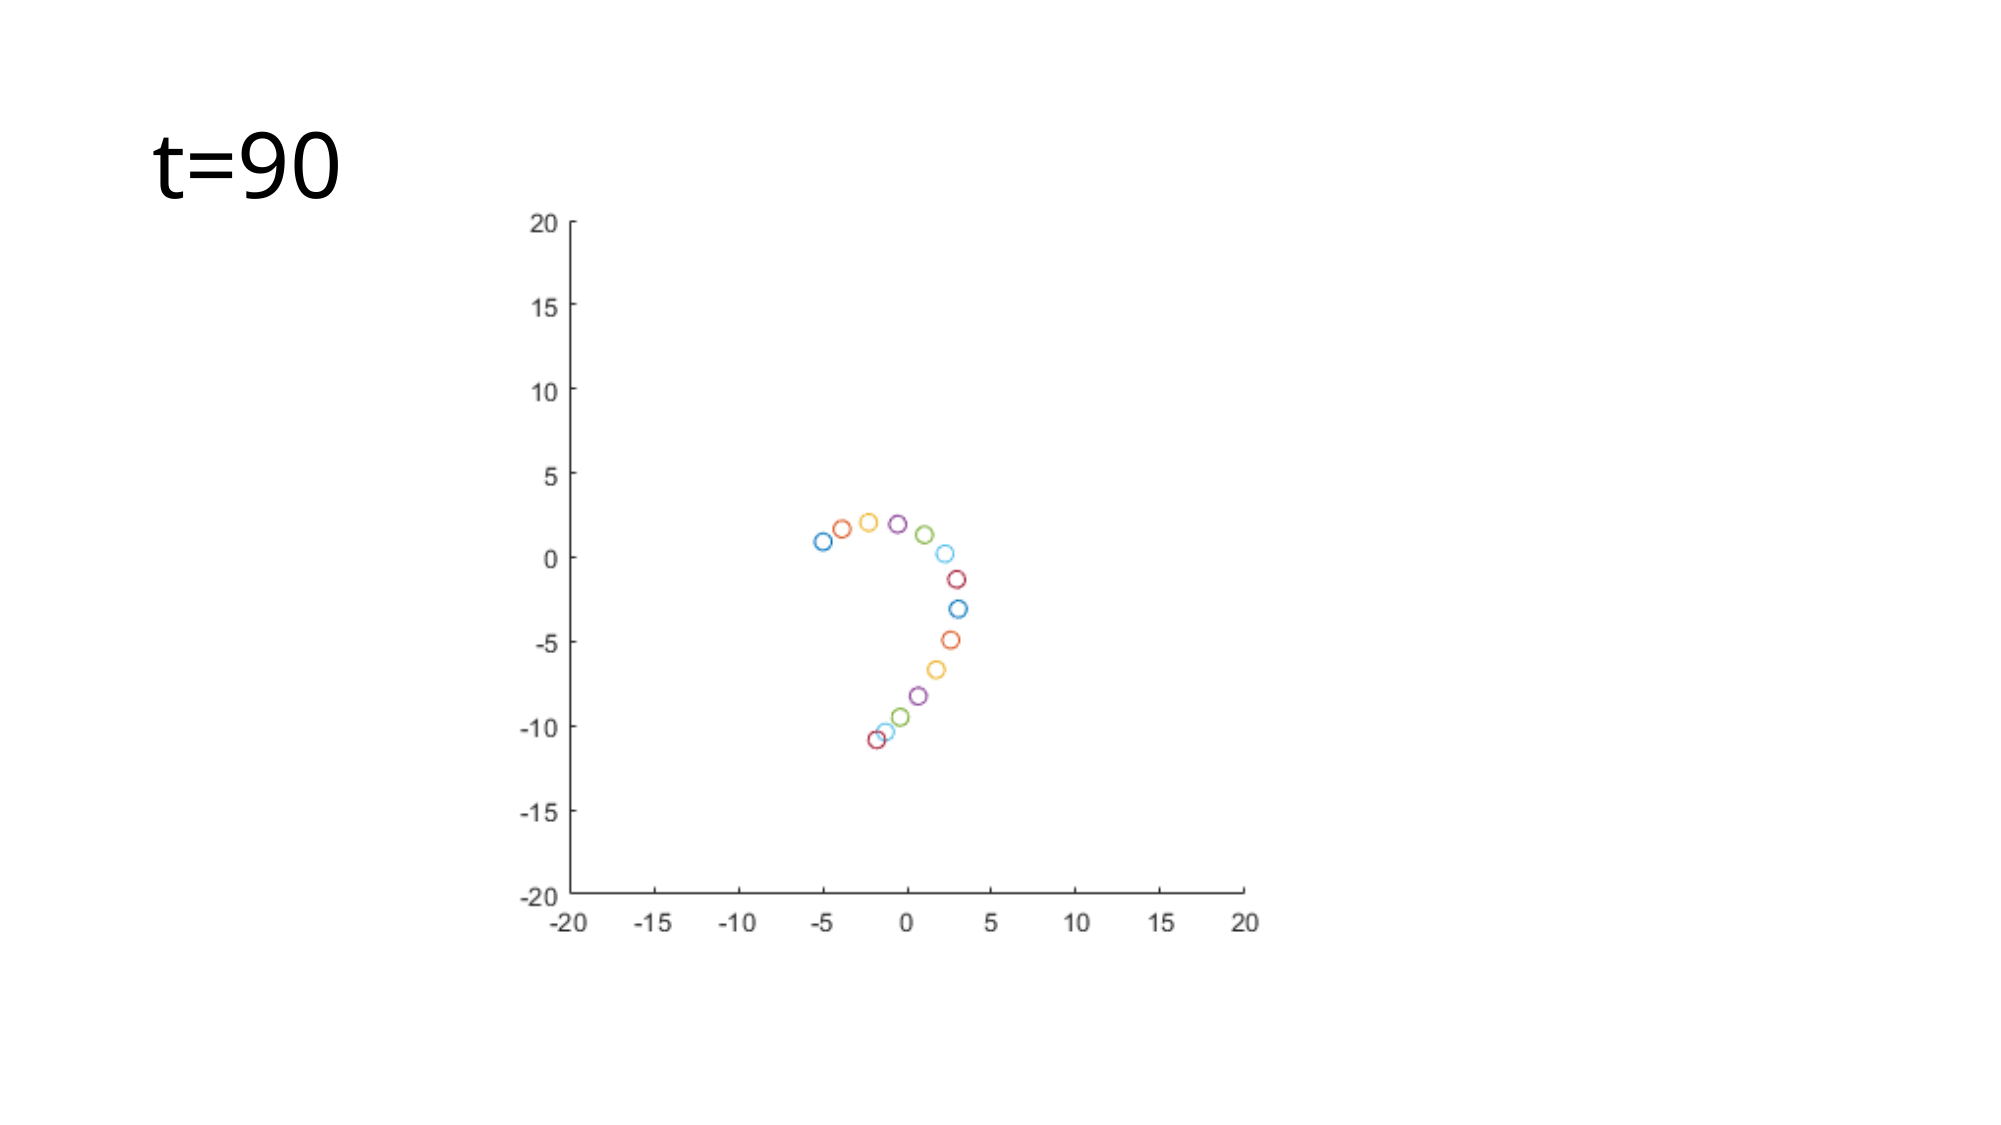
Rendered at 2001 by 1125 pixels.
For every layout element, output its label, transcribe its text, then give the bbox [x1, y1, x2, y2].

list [338, 160, 1438, 985]
title t=90 [137, 59, 1863, 278]
